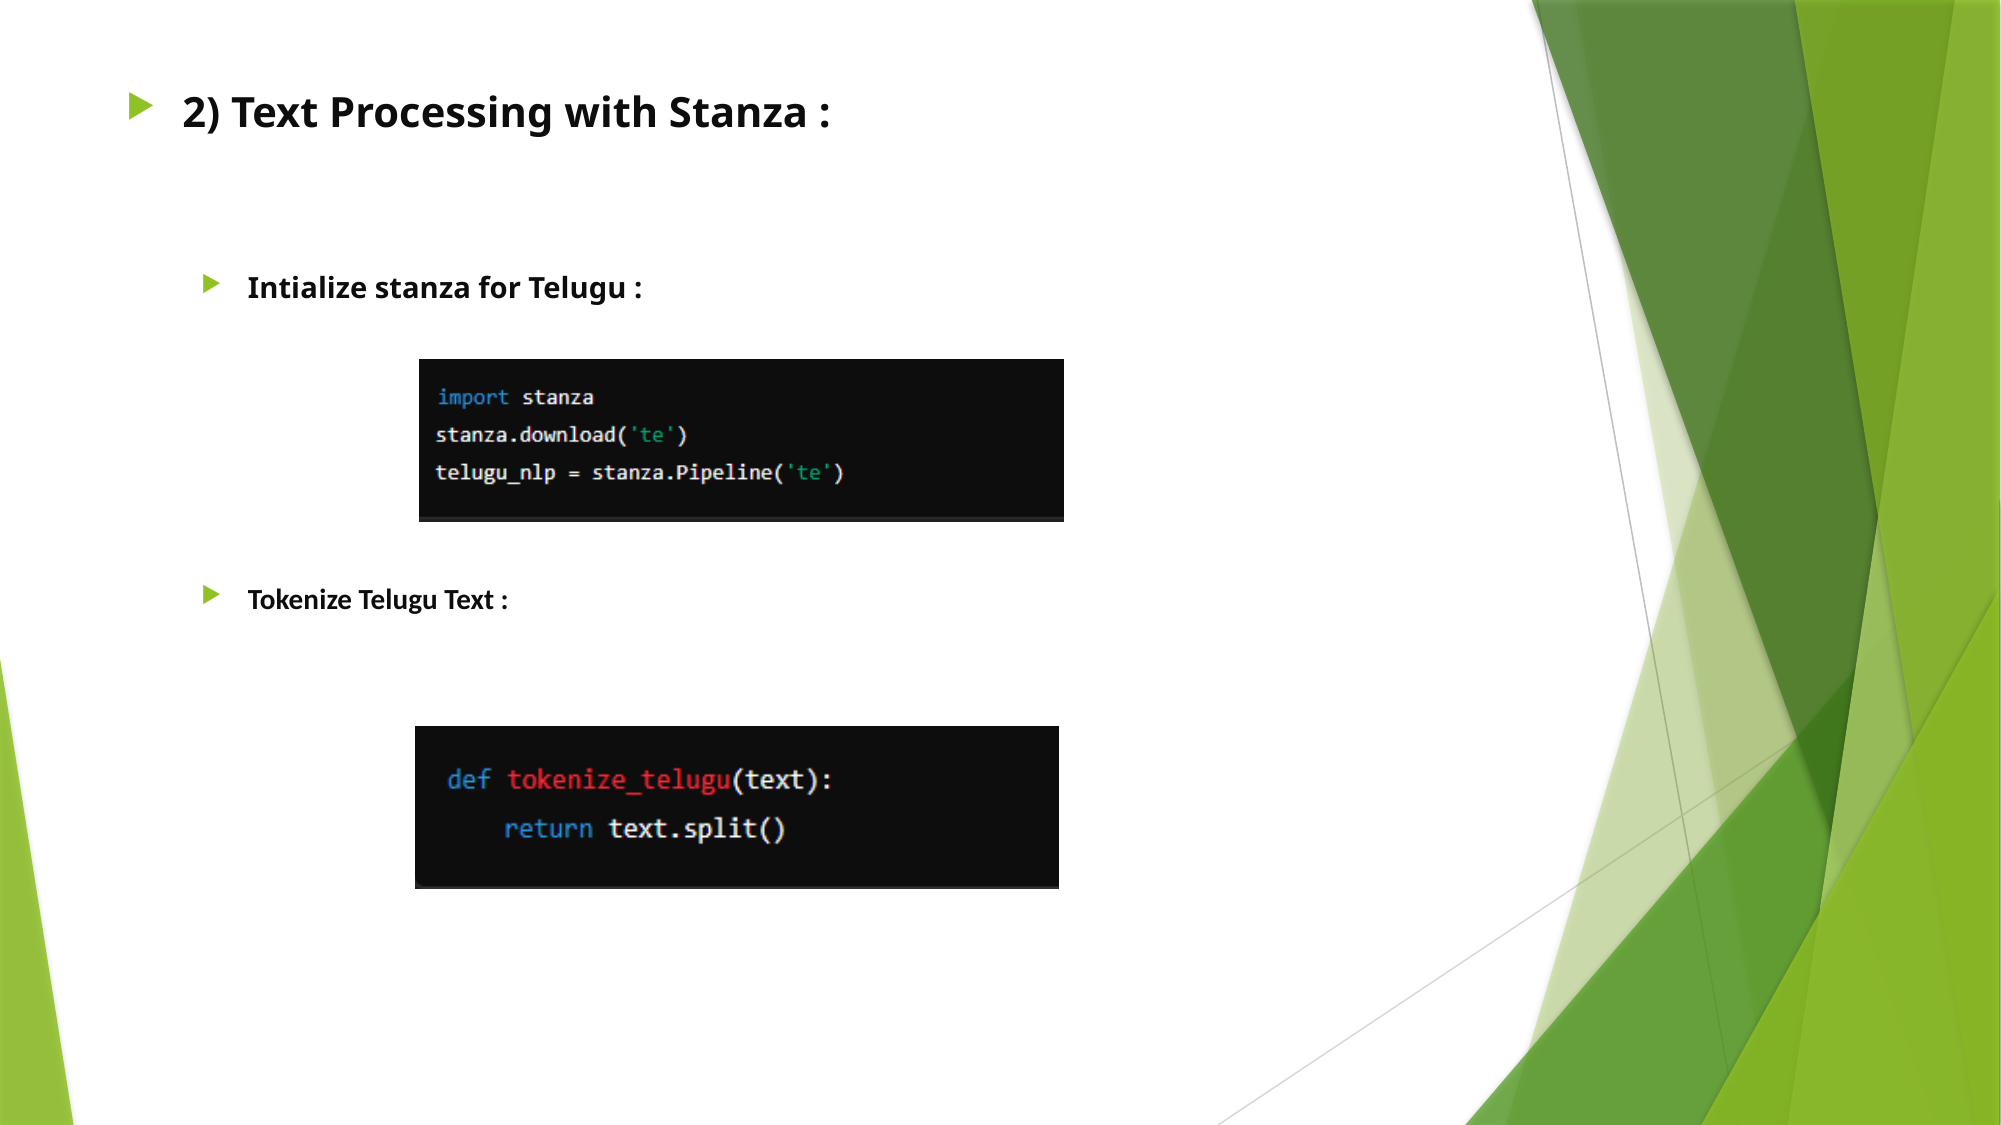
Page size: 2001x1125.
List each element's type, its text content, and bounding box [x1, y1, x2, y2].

list 2) Text Processing with Stanza : Intialize stanza for Telugu : Tokenize Telugu Text : [111, 53, 1522, 992]
picture [414, 725, 1060, 890]
picture [418, 358, 1064, 523]
